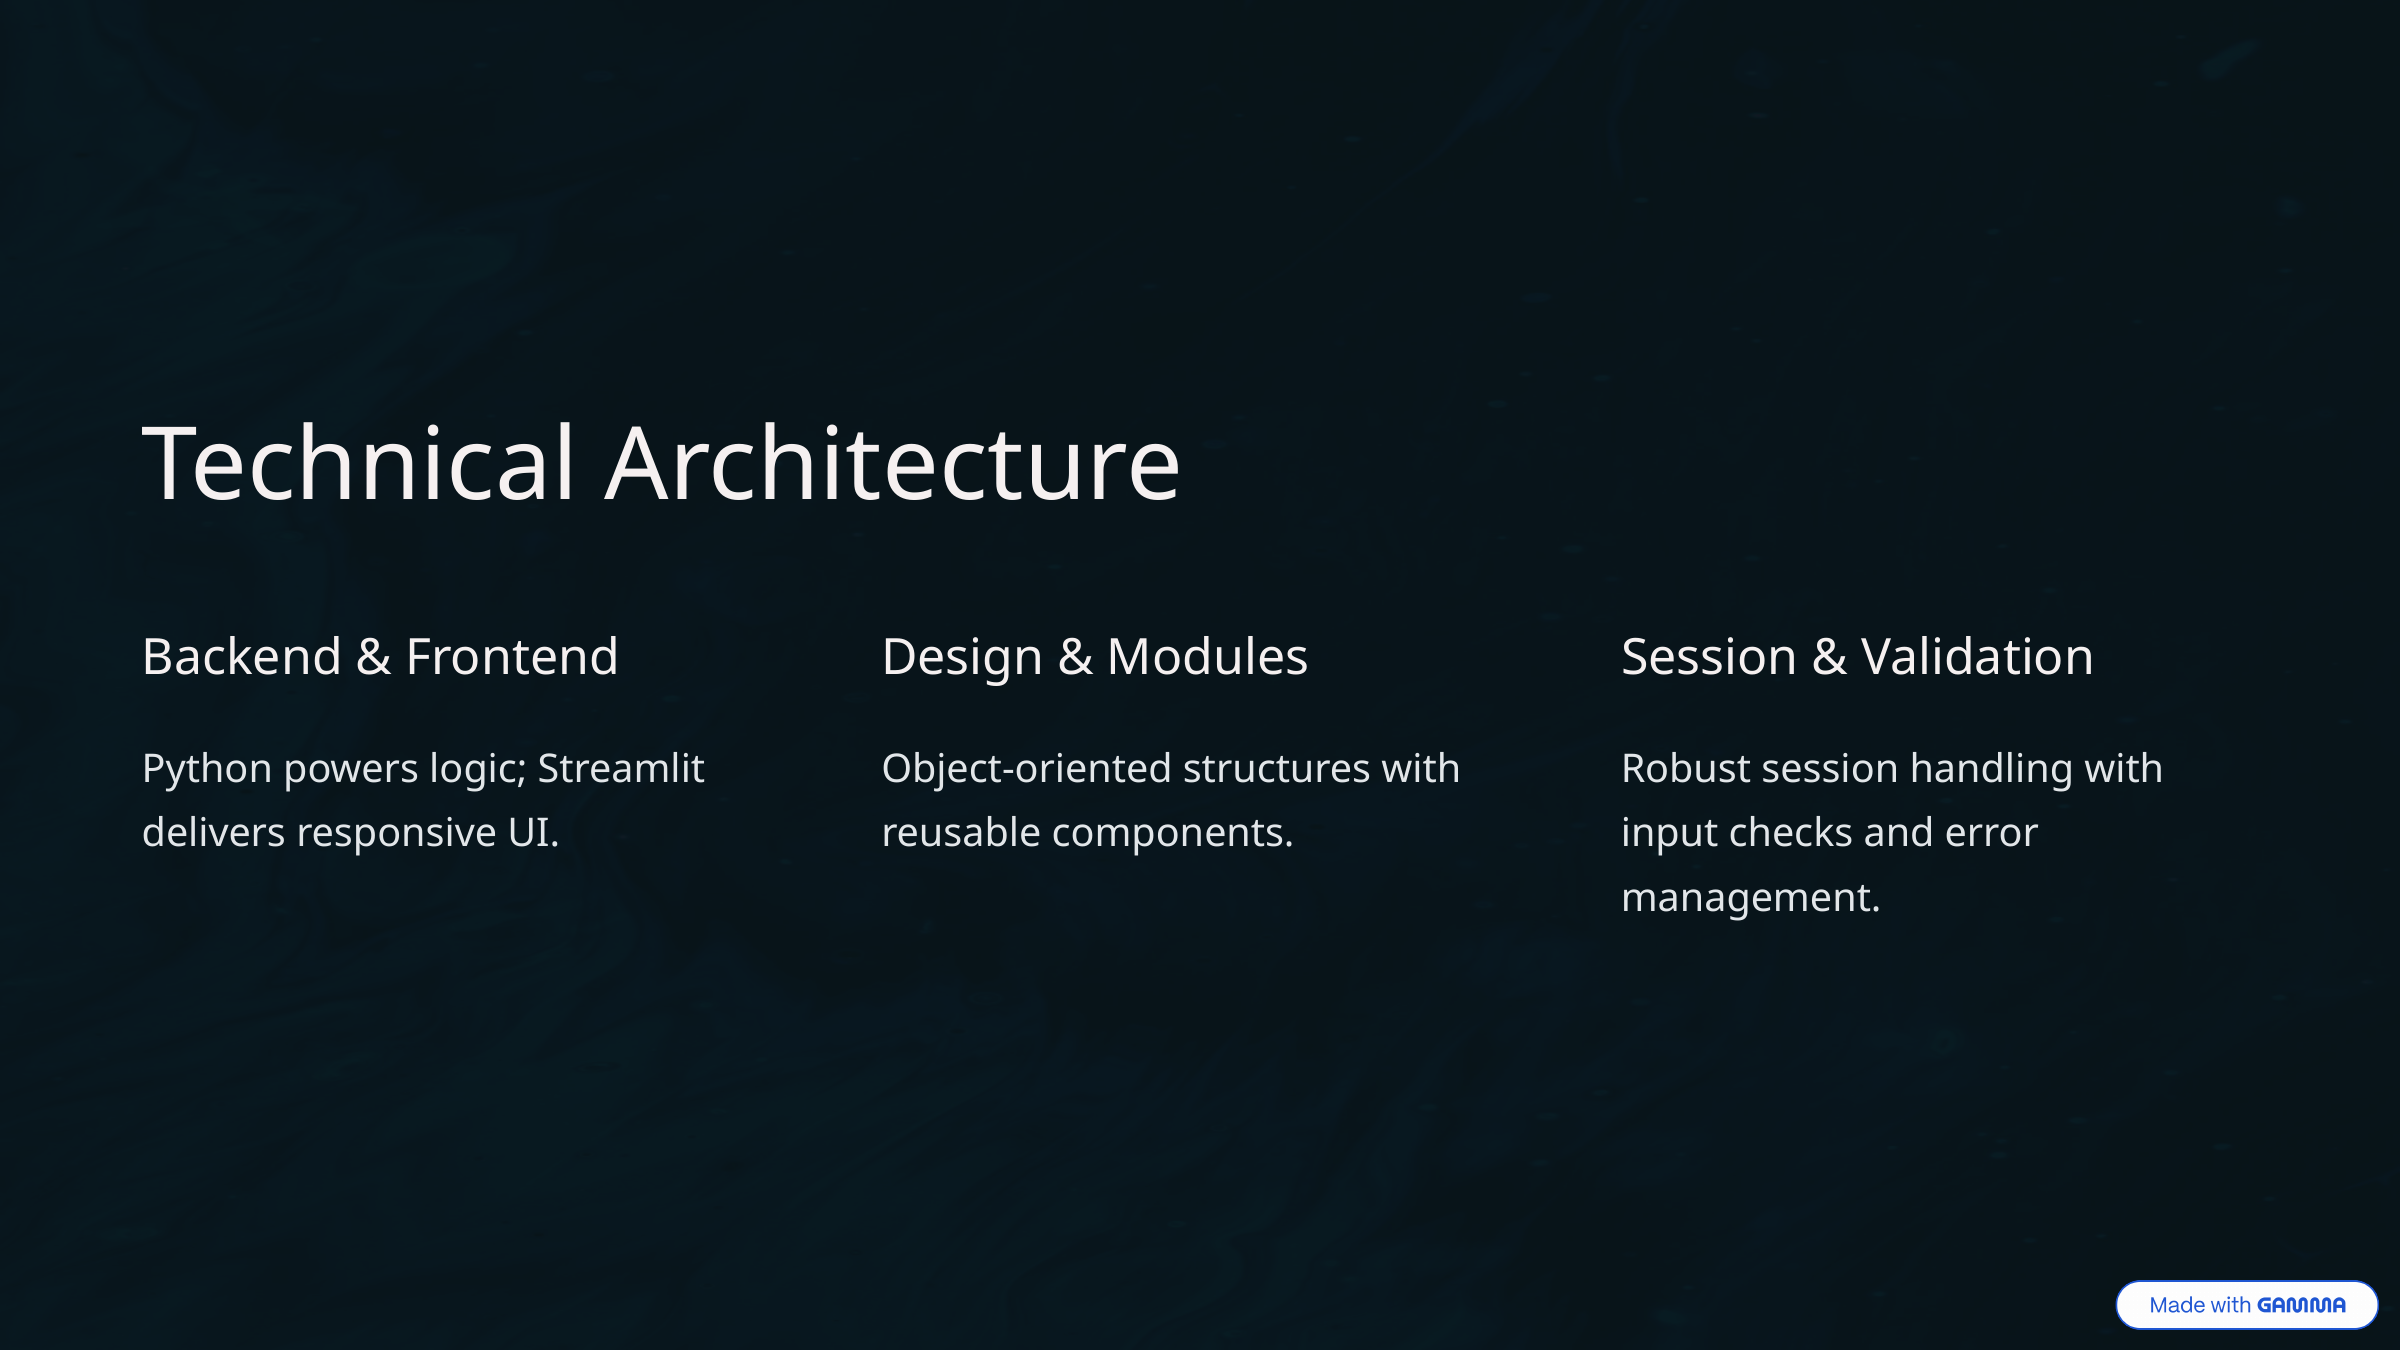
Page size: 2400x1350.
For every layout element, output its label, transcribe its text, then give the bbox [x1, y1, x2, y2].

text_box Backend & Frontend [141, 621, 648, 685]
text_box Python powers logic; Streamlit delivers responsive UI. [141, 725, 782, 855]
text_box Object-oriented structures with reusable components. [881, 725, 1521, 855]
text_box Session & Validation [1620, 621, 2128, 685]
picture [2106, 1271, 2389, 1339]
text_box Technical Architecture [141, 393, 1245, 521]
text_box Design & Modules [881, 621, 1388, 685]
text_box Robust session handling with input checks and error management. [1620, 725, 2261, 920]
